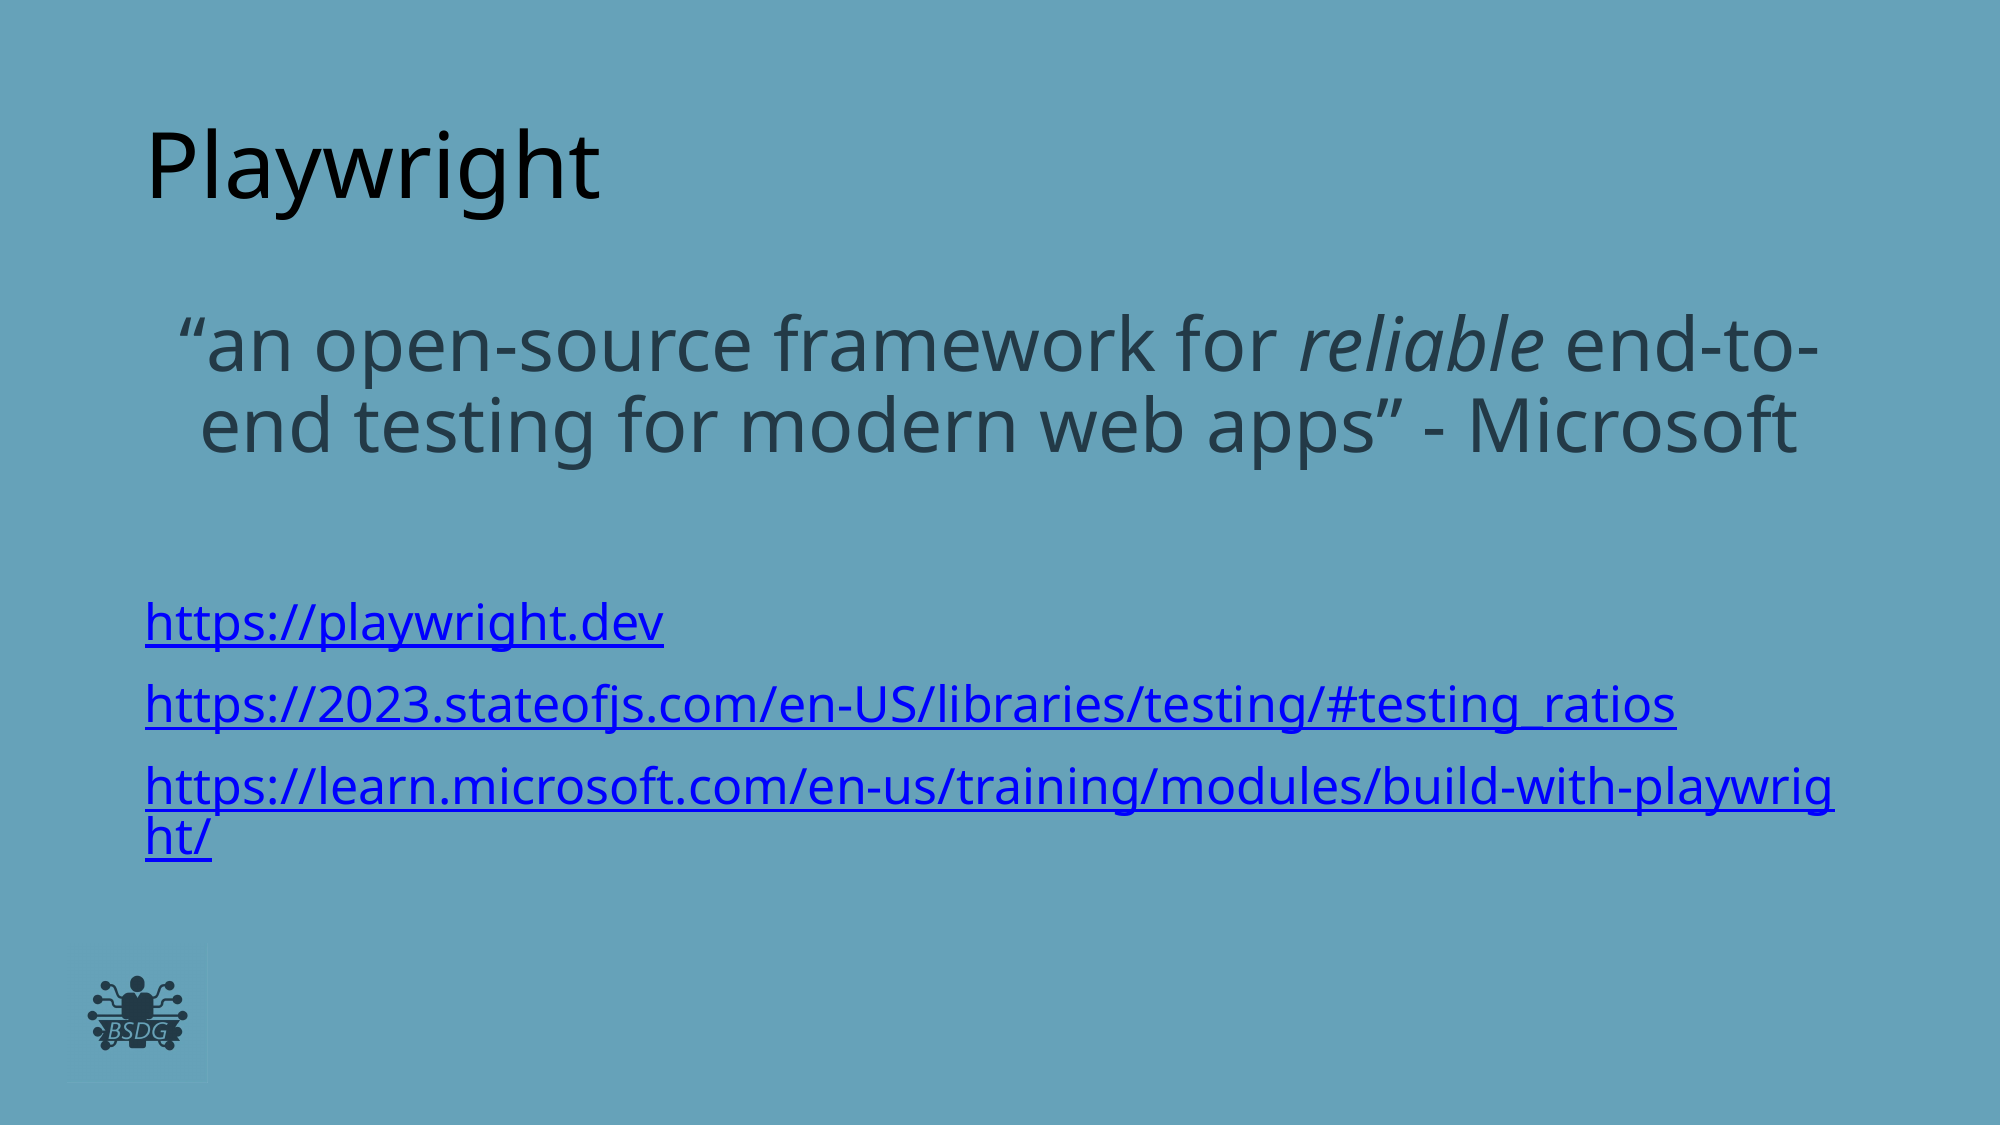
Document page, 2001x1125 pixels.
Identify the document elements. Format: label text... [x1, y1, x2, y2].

title Playwright [136, 59, 1863, 278]
picture [67, 943, 208, 1083]
list “an open-source framework for reliable end-to-end testing for modern web apps” - Microsoft https://playwright.dev https://2023.stateofjs.com/en-US/libraries/testing/#testing_ratios https://learn.microsoft.com/en-us/training/modules/build-with-playwright/ [136, 298, 1863, 1014]
